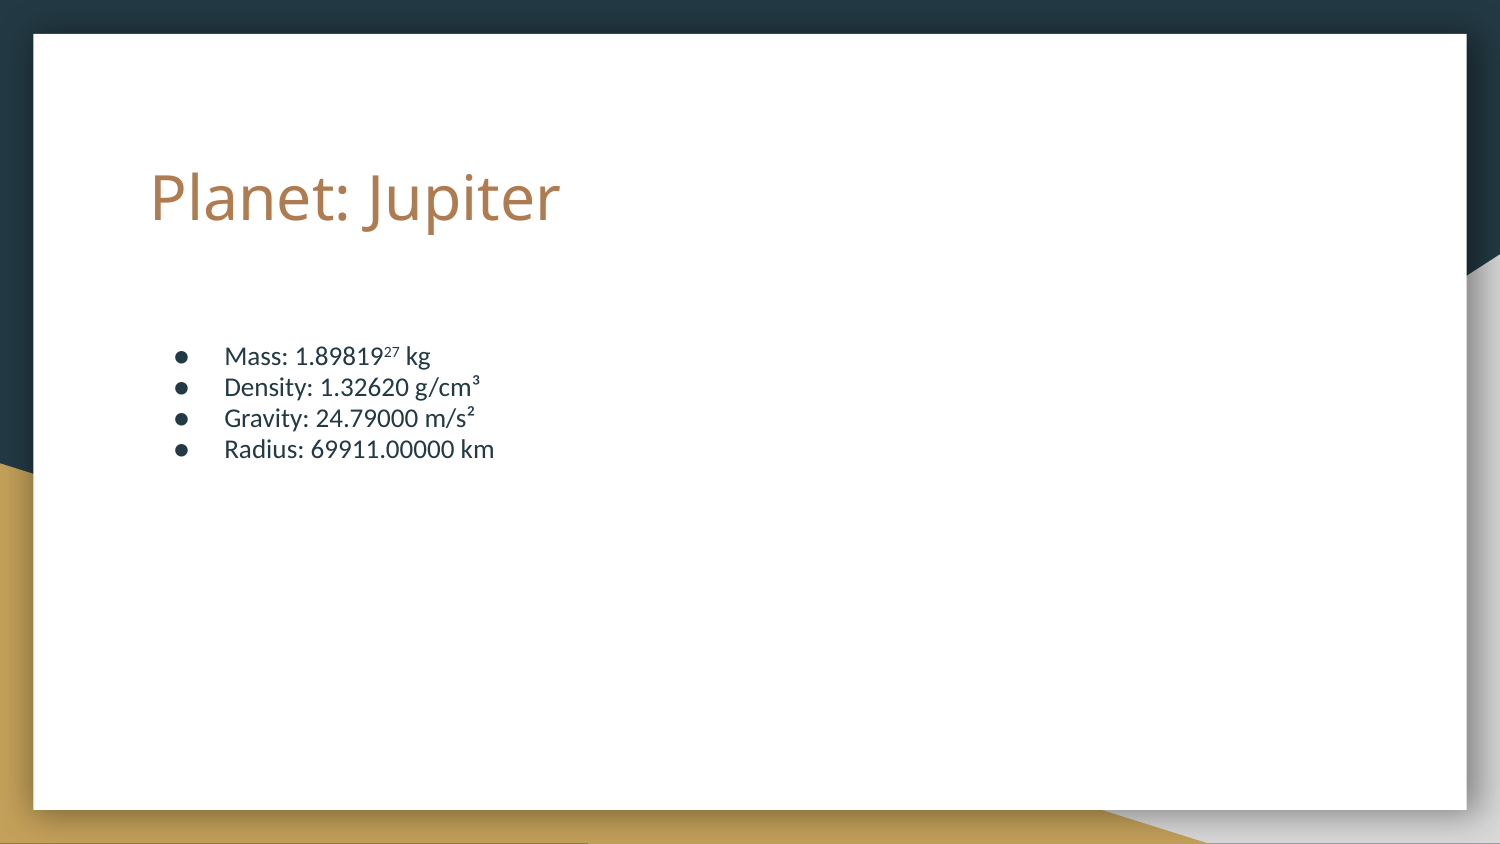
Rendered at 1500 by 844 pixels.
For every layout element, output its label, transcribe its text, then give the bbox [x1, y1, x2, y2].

list Mass: 1.8981927 kg Density: 1.32620 g/cm³ Gravity: 24.79000 m/s² Radius: 69911.00000 km [134, 326, 1366, 729]
title Planet: Jupiter [134, 138, 1366, 296]
